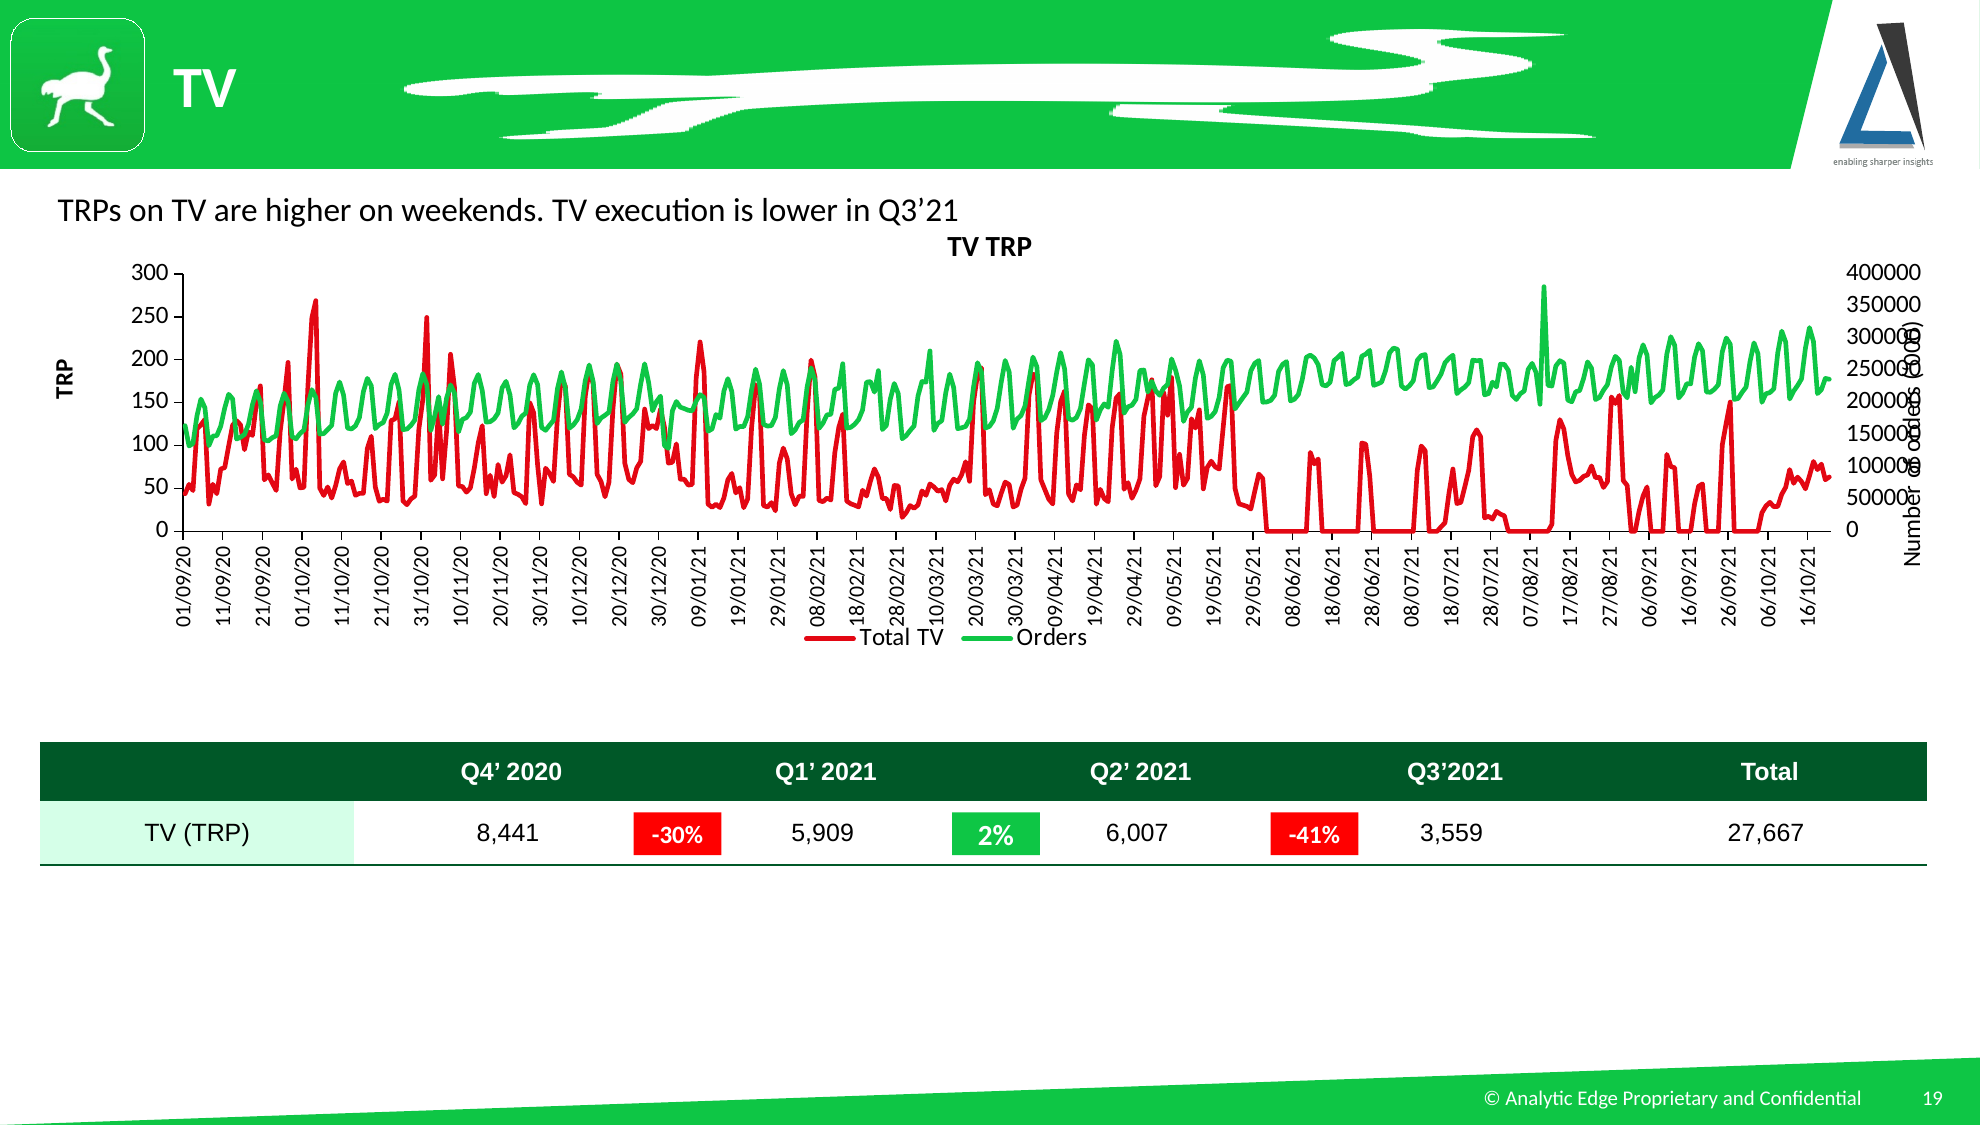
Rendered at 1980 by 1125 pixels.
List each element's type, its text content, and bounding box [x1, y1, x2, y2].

table_cell 8,441 [354, 801, 669, 864]
footer © Analytic Edge Proprietary and Confidential [1440, 1074, 1877, 1120]
table_header Total [1613, 744, 1927, 799]
text_box TRPs on TV are higher on weekends. TV execution is lower in Q3’21 [42, 180, 1847, 229]
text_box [45, 224, 1934, 667]
table_header Q2’ 2021 [983, 744, 1298, 799]
table_cell 6,007 [983, 801, 1298, 864]
picture [1800, 155, 1977, 168]
table_header Q3’2021 [1298, 744, 1613, 799]
table_cell 5,909 [669, 801, 983, 864]
table_cell 27,667 [1613, 801, 1927, 864]
text_box -30% [632, 810, 724, 857]
table_header [40, 744, 354, 799]
slide_number 19 [1885, 1074, 1980, 1120]
text_box 2% [950, 810, 1042, 857]
table_header Q1’ 2021 [669, 744, 983, 799]
table_cell 3,559 [1298, 801, 1613, 864]
table_cell TV (TRP) [40, 801, 354, 864]
title TV [158, 20, 1791, 149]
picture [0, 0, 1833, 169]
table_header Q4’ 2020 [354, 744, 669, 799]
text_box -41% [1268, 810, 1360, 857]
